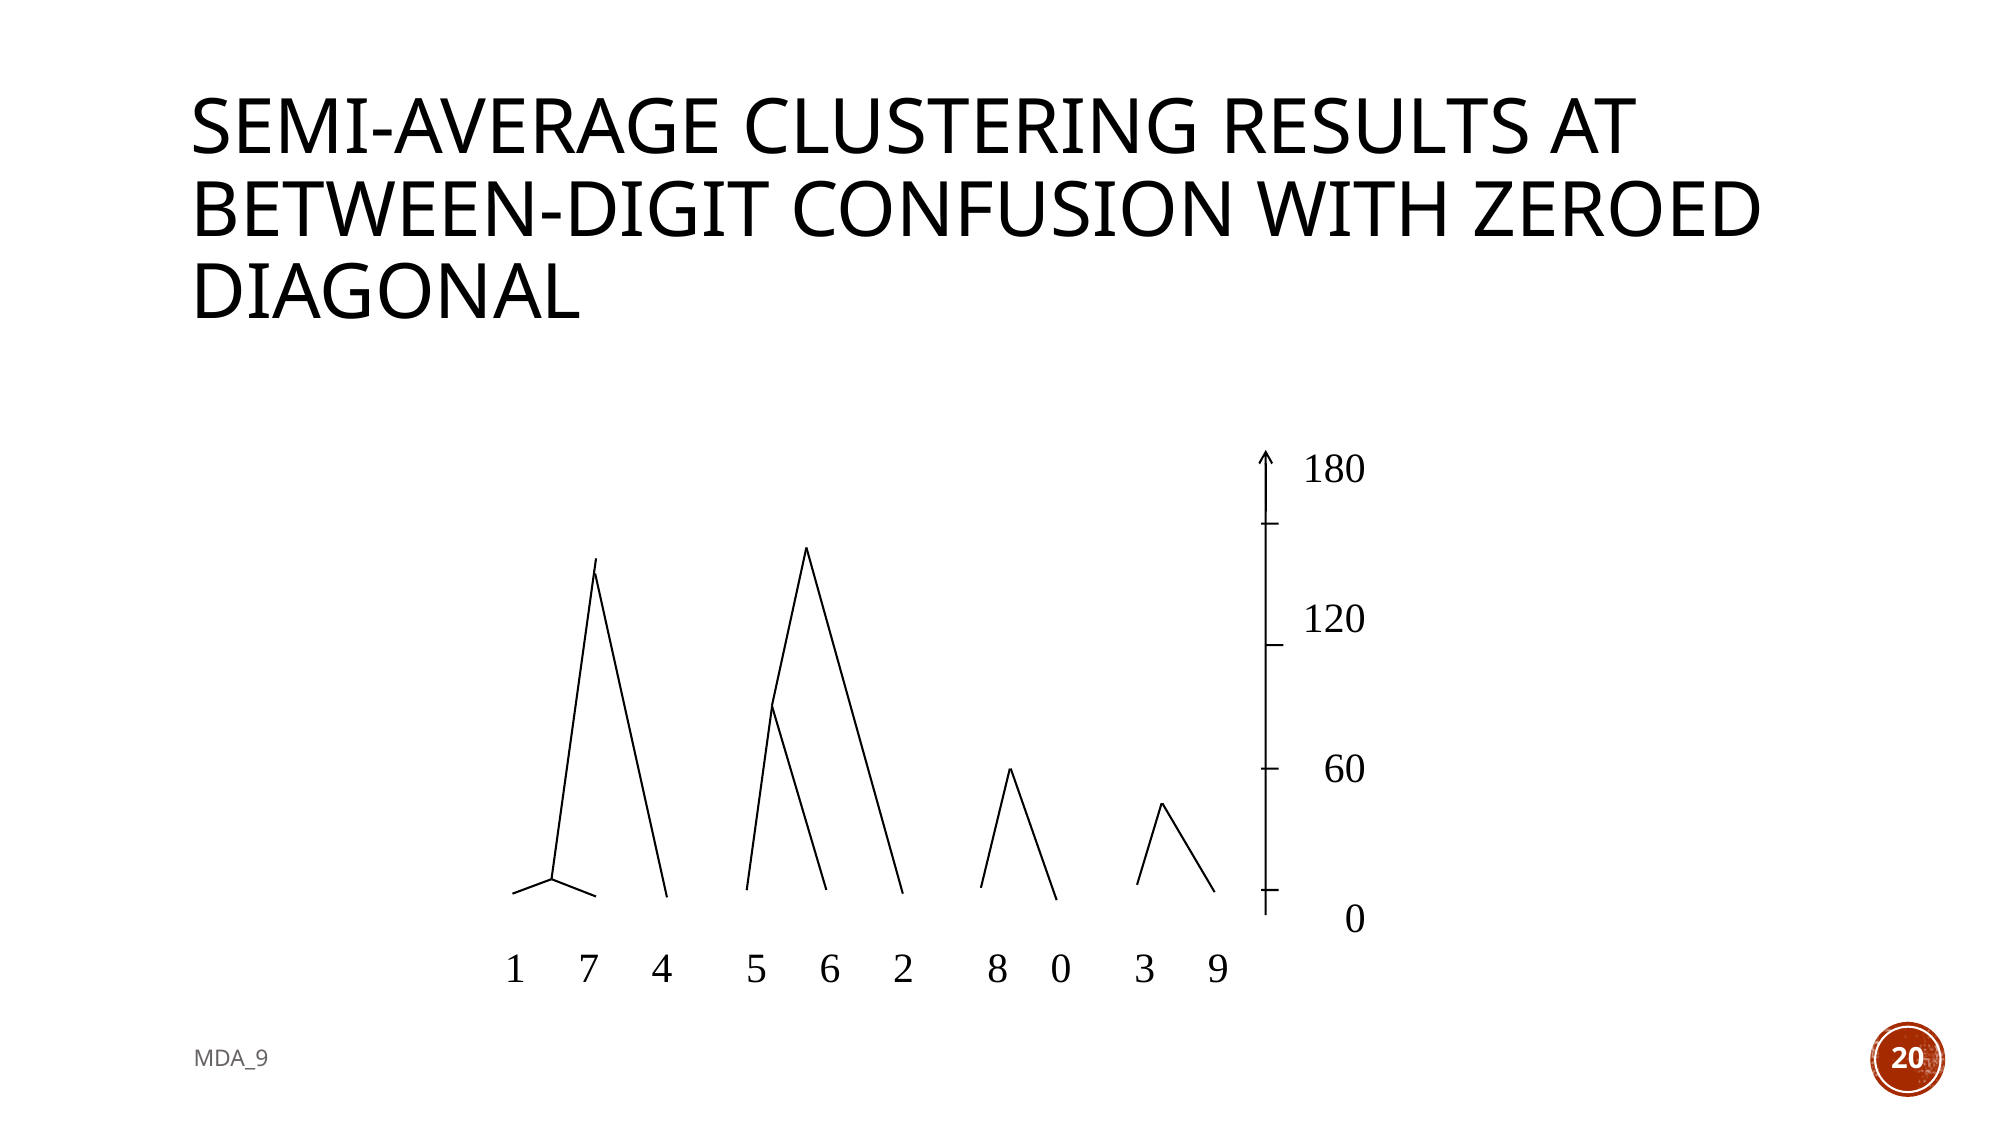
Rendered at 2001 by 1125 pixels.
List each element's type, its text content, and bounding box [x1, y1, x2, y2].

slide_number 20 [1855, 1028, 1961, 1089]
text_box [513, 451, 1283, 915]
text_box 180 120 60 0 1 7 4 5 6 2 8 0 3 9 [370, 343, 1536, 999]
title Semi-average clustering results at between-digit confusion with zeroed diagonal [175, 79, 1826, 344]
footer MDA_9 [178, 1028, 1217, 1089]
